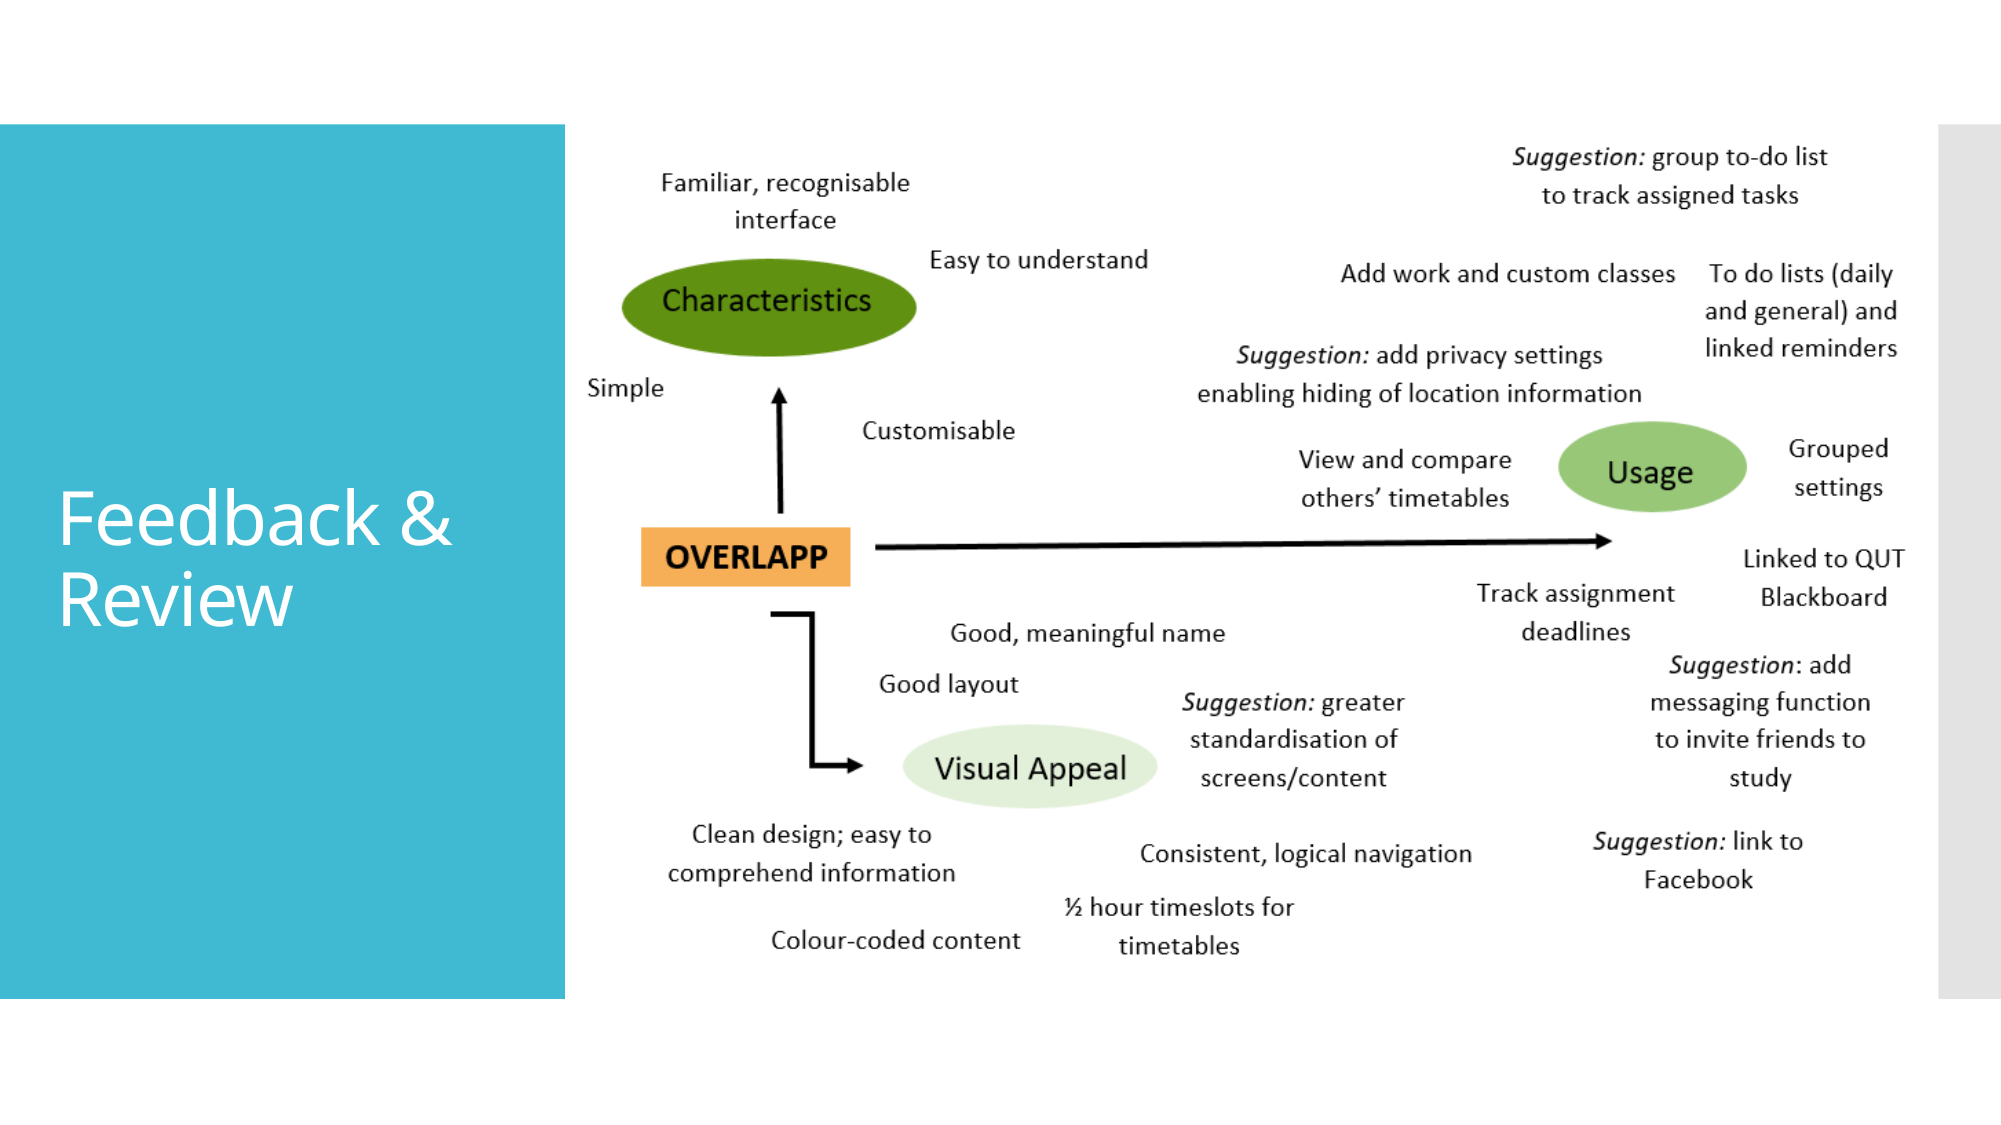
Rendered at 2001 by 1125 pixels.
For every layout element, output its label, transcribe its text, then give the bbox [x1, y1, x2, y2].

title Feedback & Review [41, 184, 525, 940]
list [570, 119, 1934, 985]
